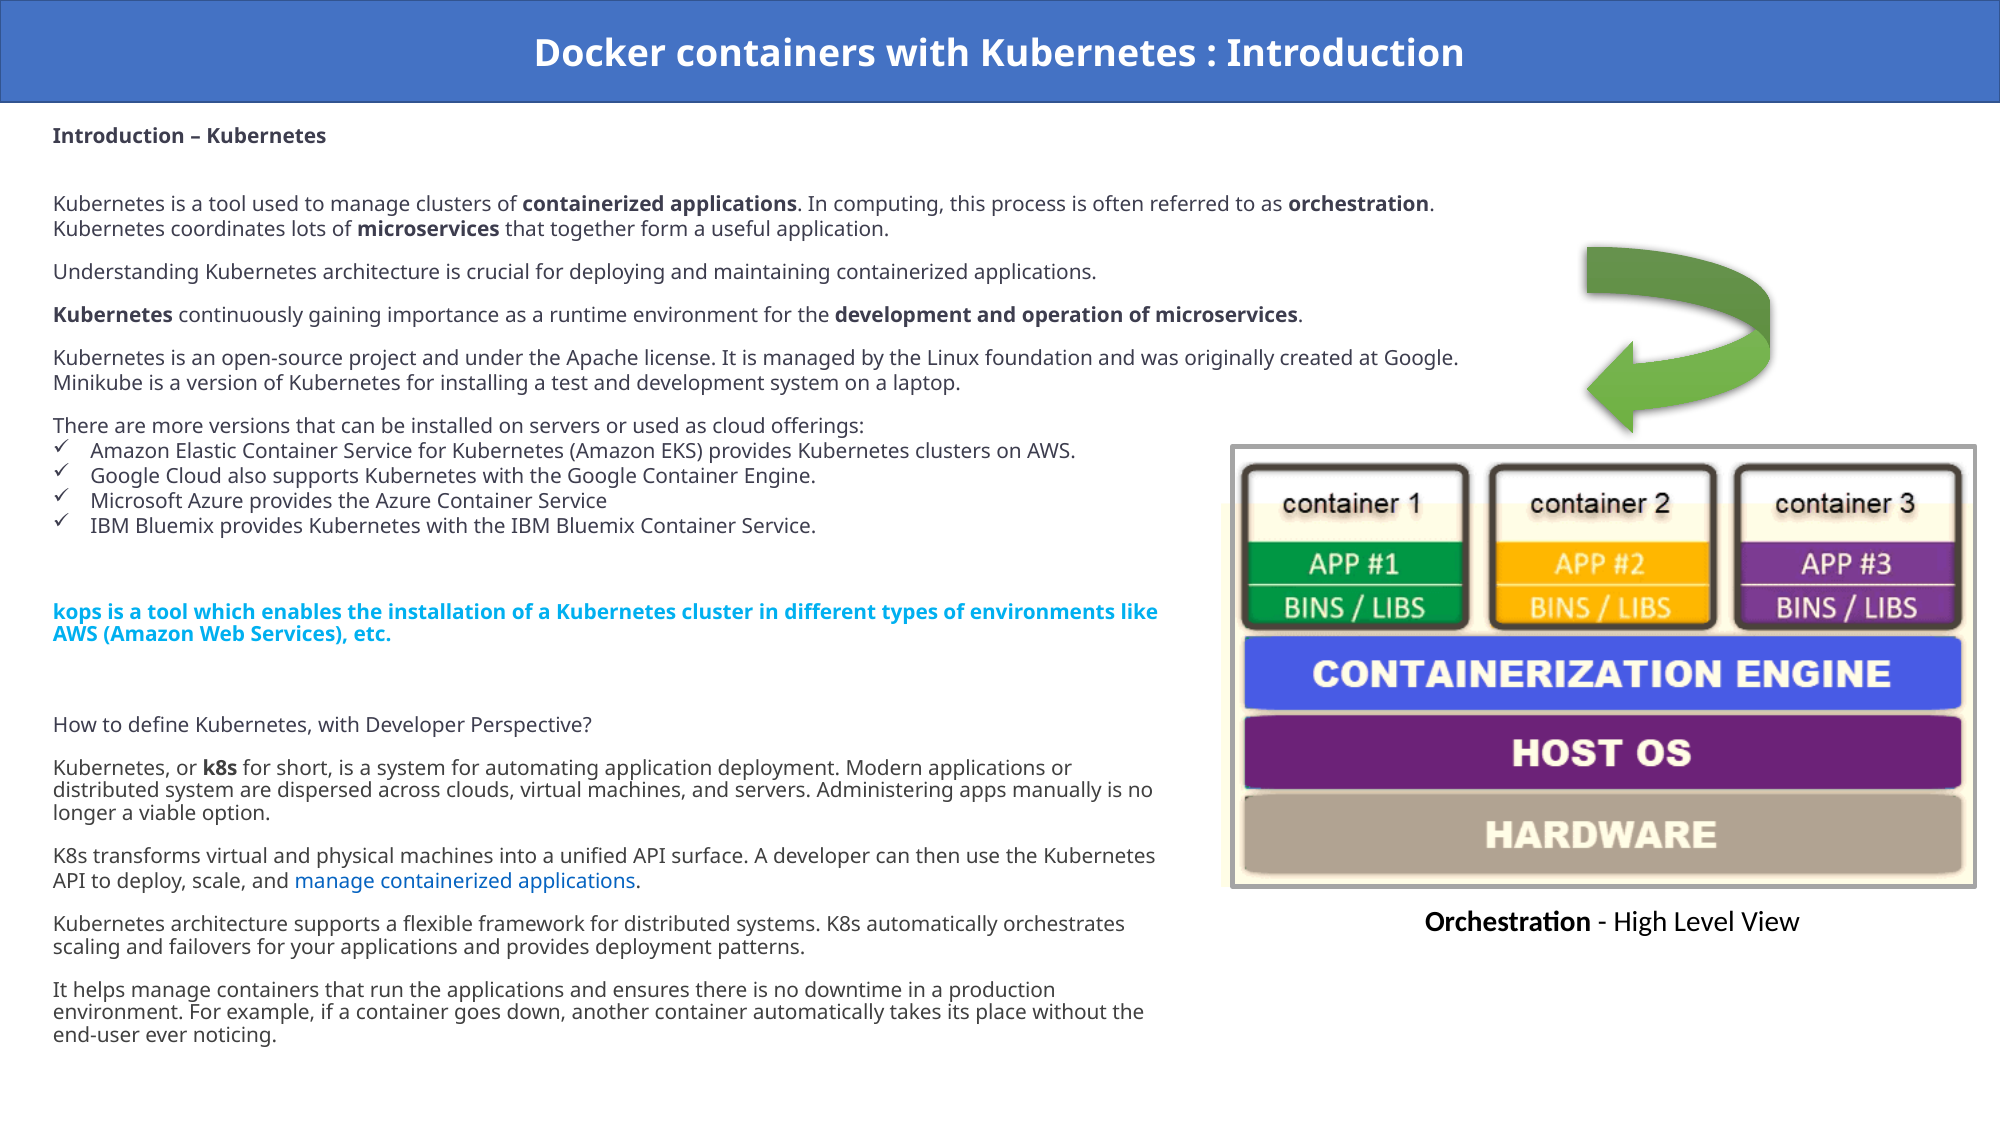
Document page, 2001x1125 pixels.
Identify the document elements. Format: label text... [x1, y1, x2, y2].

text_box Minikube is a version of Kubernetes for installing a test and development system on a laptop. There are more versions that can be installed on servers or used as cloud offerings: Amazon Elastic Container Service for Kubernetes (Amazon EKS) provides Kubernetes clusters on AWS. Google Cloud also supports Kubernetes with the Google Container Engine. Microsoft Azure provides the Azure Container Service IBM Bluemix provides Kubernetes with the IBM Bluemix Container Service. kops is a tool which enables the installation of a Kubernetes cluster in different types of environments like AWS (Amazon Web Services), etc. How to define Kubernetes, with Developer Perspective? Kubernetes, or k8s for short, is a system for automating application deployment. Modern applications or distributed system are dispersed across clouds, virtual machines, and servers. Administering apps manually is no longer a viable option. K8s transforms virtual and physical machines into a unified API surface. A developer can then use the Kubernetes API to deploy, scale, and manage containerized applications. Kubernetes architecture supports a flexible framework for distributed systems. K8s automatically orchestrates scaling and failovers for your applications and provides deployment patterns. It helps manage containers that run the applications and ensures there is no downtime in a production environment. For example, if a container goes down, another container automatically takes its place without the end-user ever noticing. [37, 364, 1192, 1073]
text_box Docker containers with Kubernetes : Introduction [0, 0, 2000, 103]
picture [1221, 446, 1976, 887]
list Introduction – Kubernetes Kubernetes is a tool used to manage clusters of containerized applications. In computing, this process is often referred to as orchestration. Kubernetes coordinates lots of microservices that together form a useful application. Understanding Kubernetes architecture is crucial for deploying and maintaining containerized applications. Kubernetes continuously gaining importance as a runtime environment for the development and operation of microservices. Kubernetes is an open-source project and under the Apache license. It is managed by the Linux foundation and was originally created at Google. [37, 118, 1960, 420]
text_box Orchestration - High Level View [1410, 895, 1828, 945]
text_box [1587, 246, 1771, 433]
